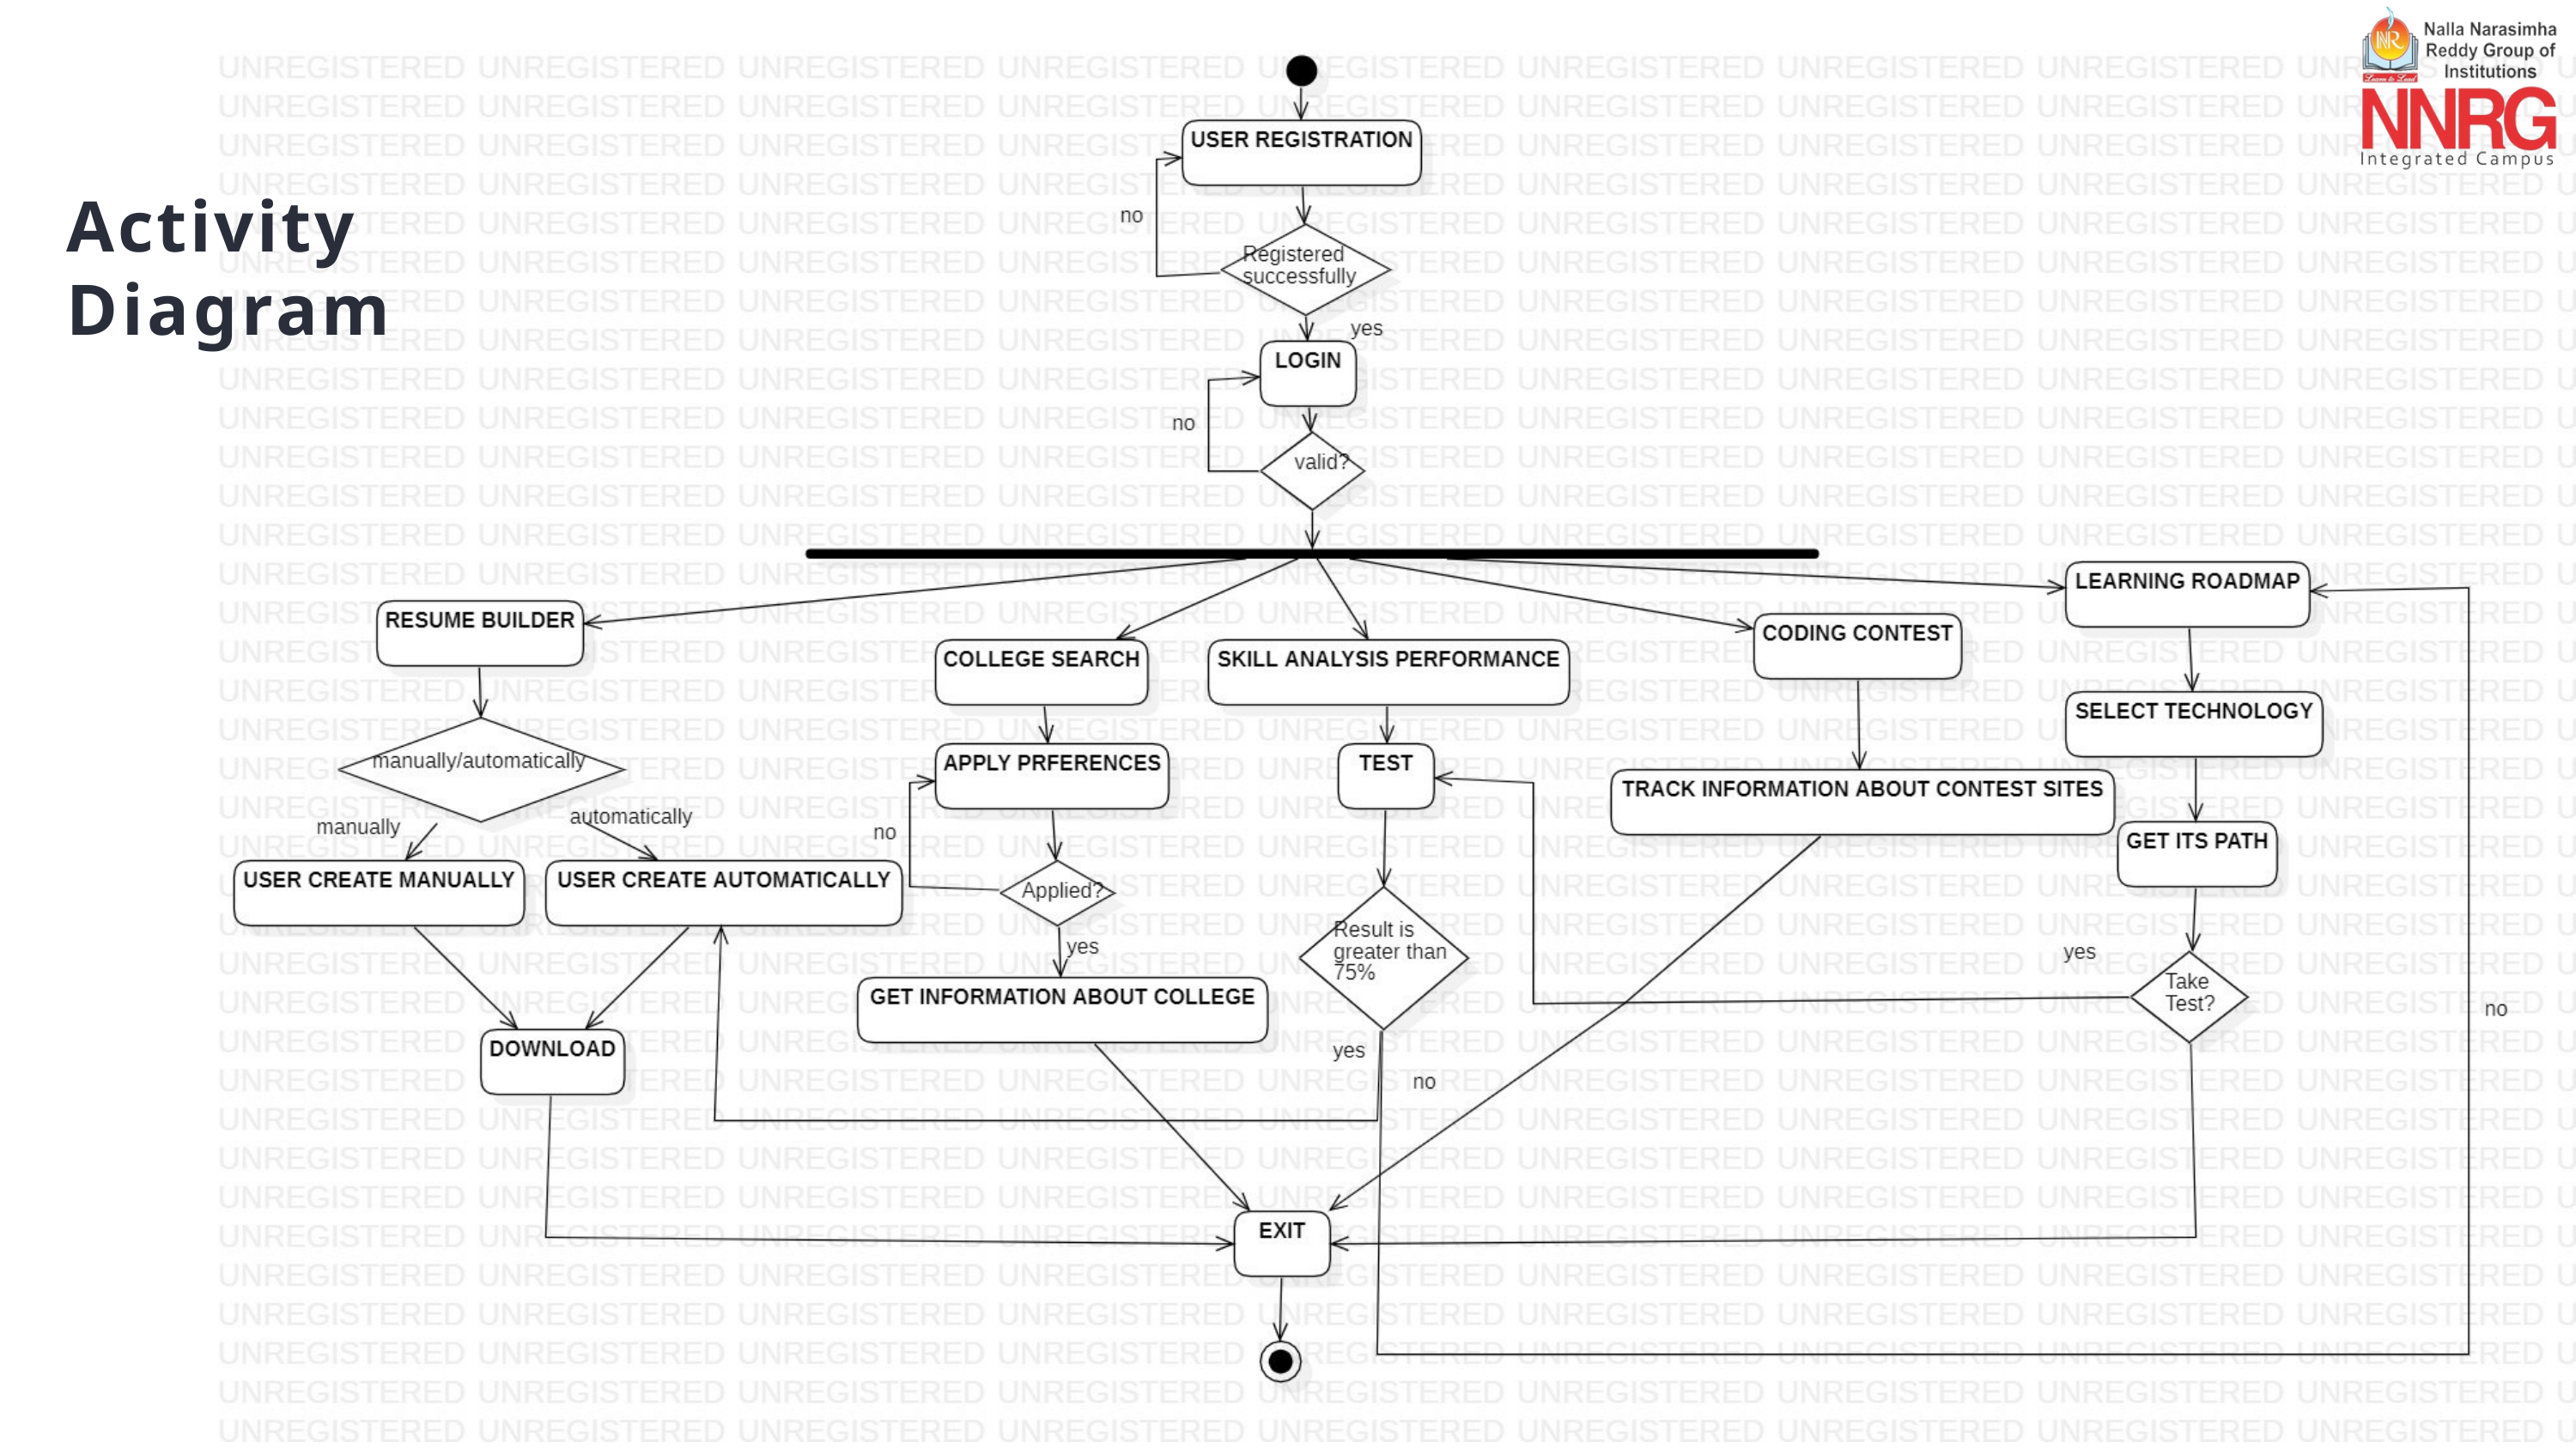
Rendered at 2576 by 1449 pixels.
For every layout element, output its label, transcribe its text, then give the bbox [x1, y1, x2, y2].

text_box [218, 6, 2576, 1442]
title Activity Diagram [64, 179, 212, 424]
